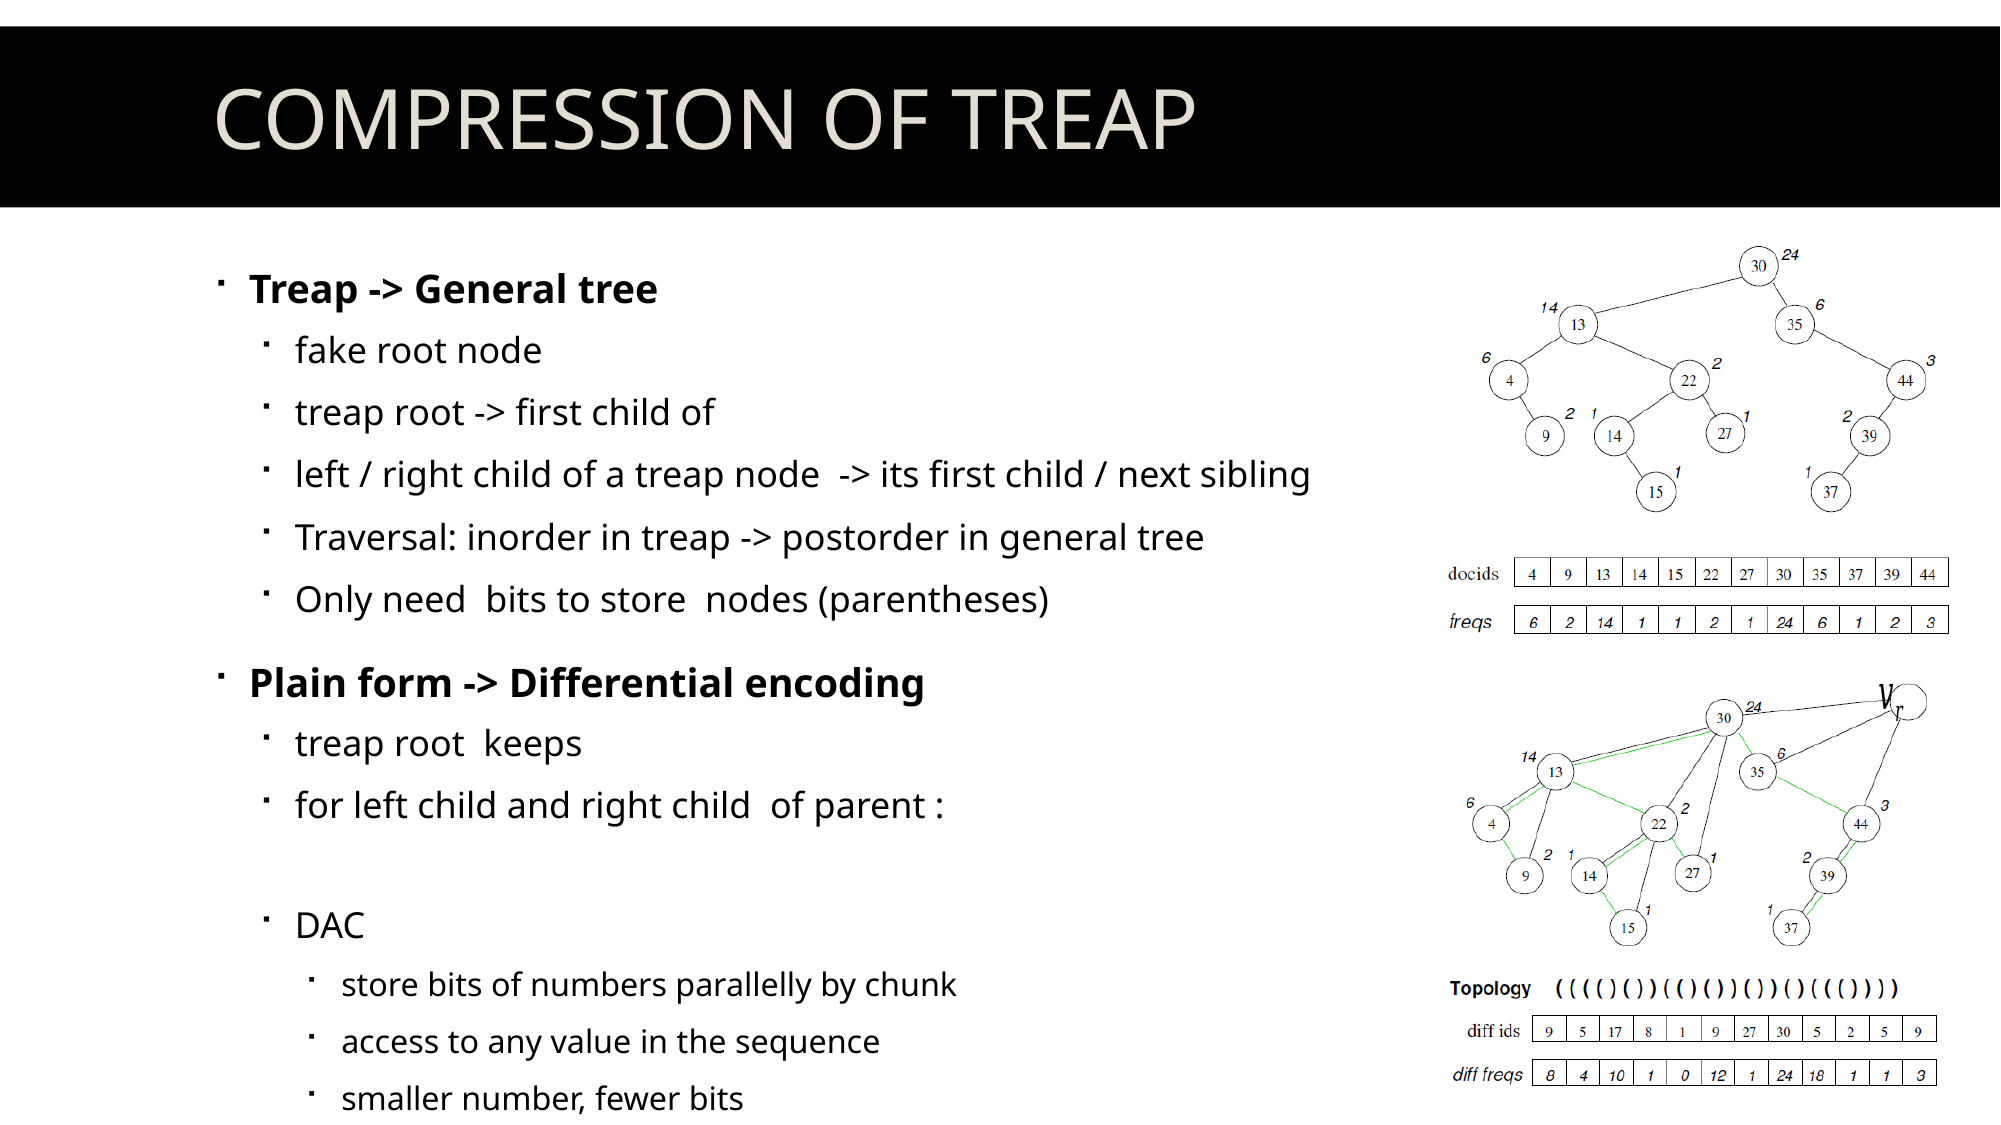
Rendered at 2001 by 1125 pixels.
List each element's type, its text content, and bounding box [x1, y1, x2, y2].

picture [1432, 658, 1978, 1094]
title Compression of treap [197, 0, 1803, 248]
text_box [1394, 220, 2000, 659]
